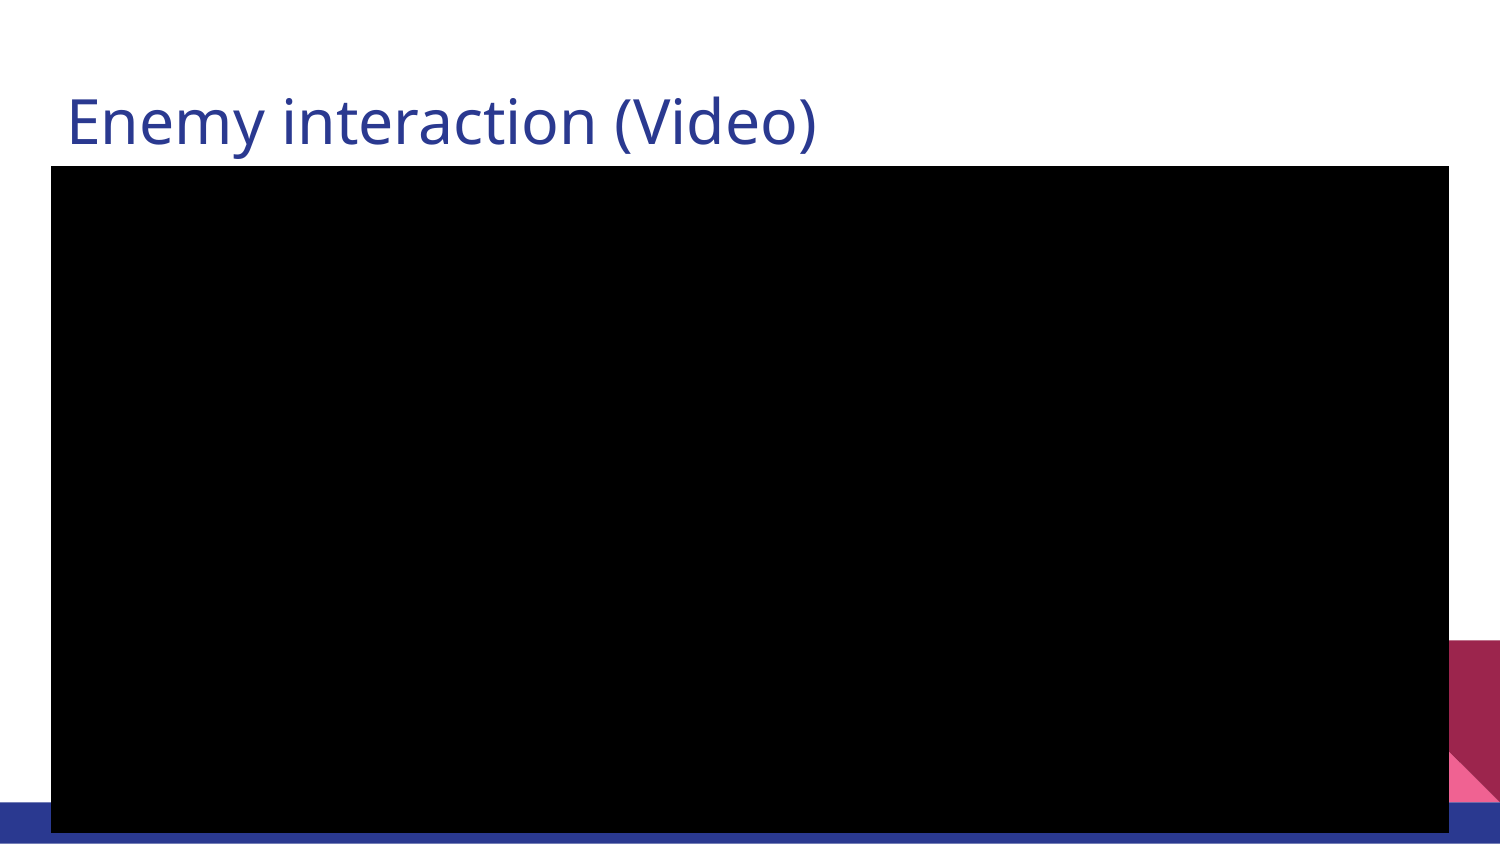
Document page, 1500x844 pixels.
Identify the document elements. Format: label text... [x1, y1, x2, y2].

title Enemy interaction (Video) [51, 67, 1449, 166]
picture [50, 166, 1450, 833]
